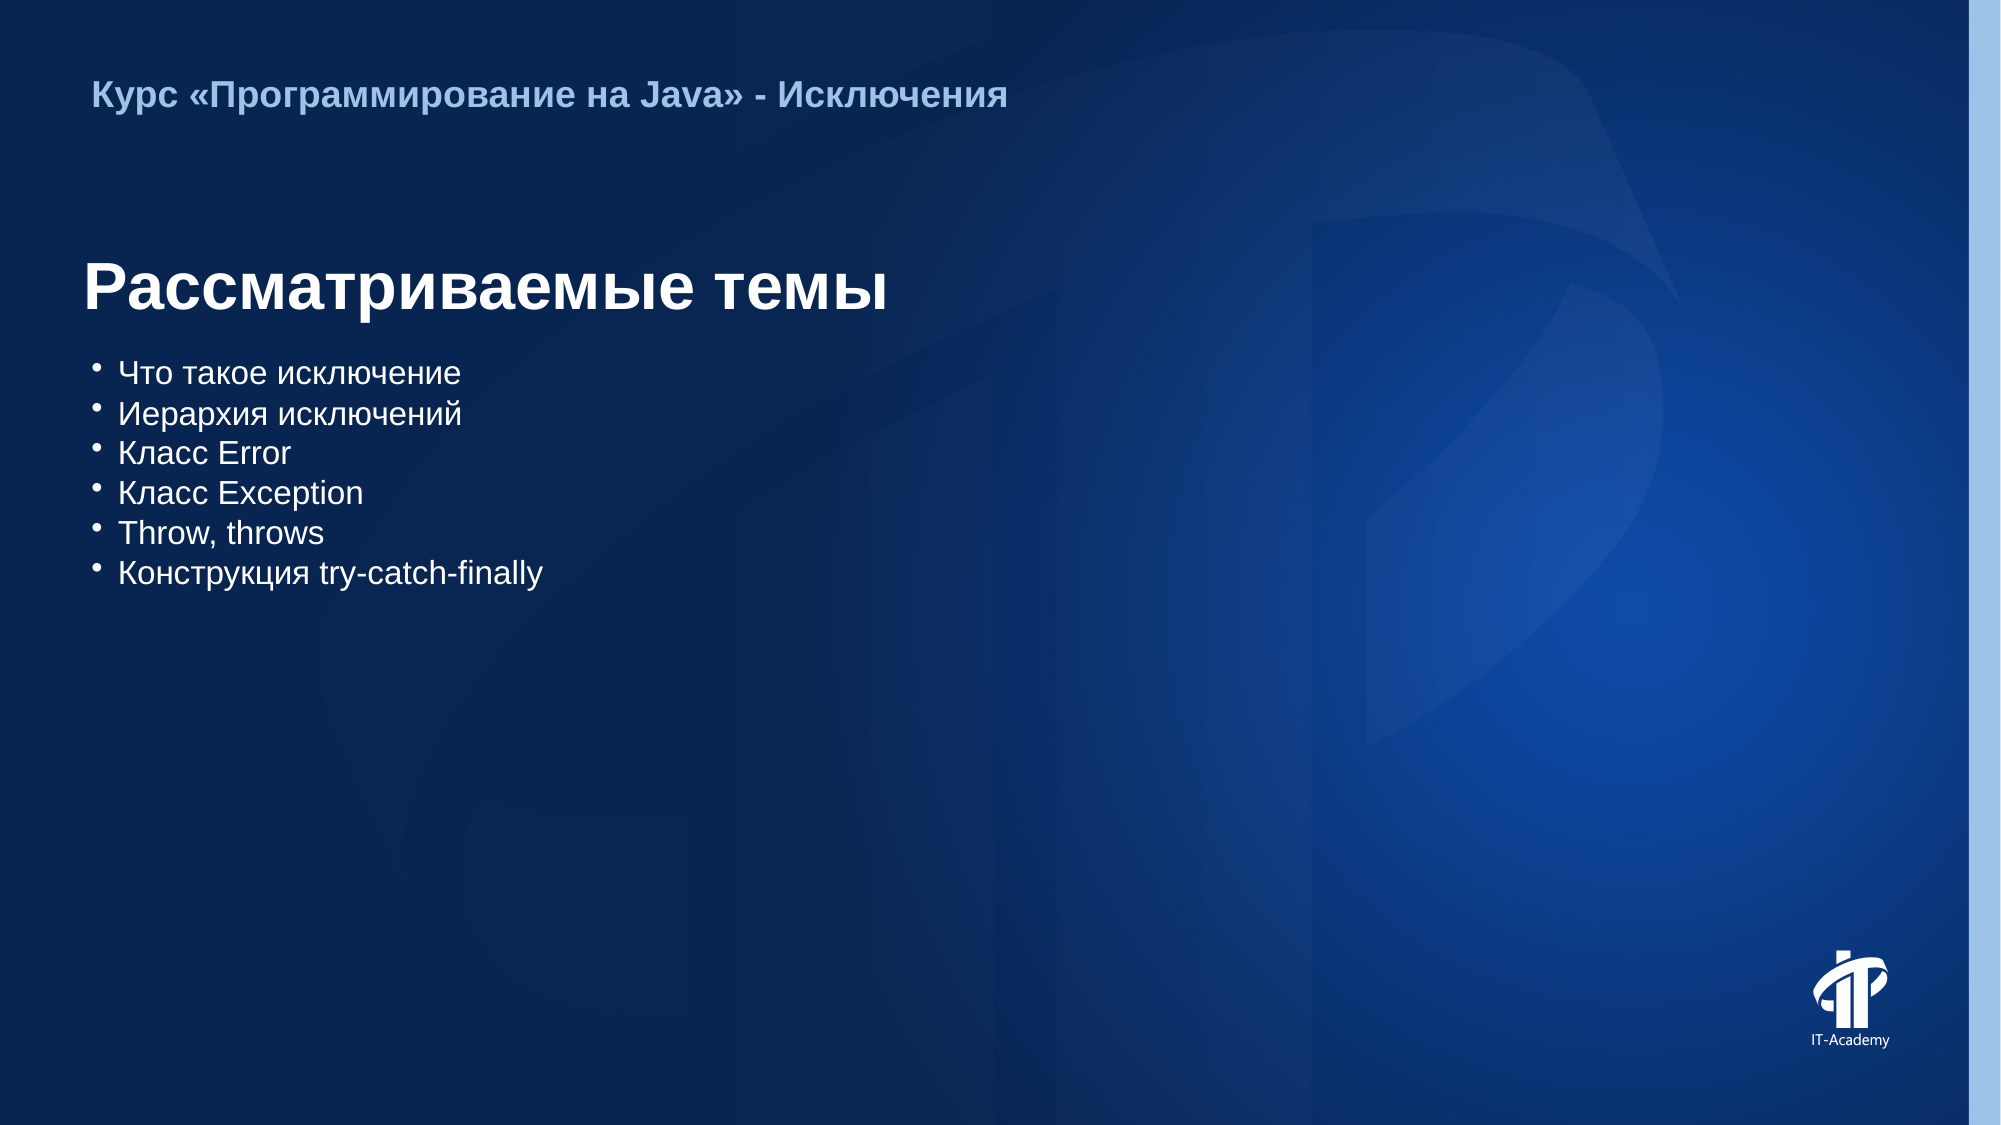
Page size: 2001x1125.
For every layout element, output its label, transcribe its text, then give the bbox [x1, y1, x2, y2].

title Рассматриваемые темы [76, 235, 1068, 342]
text_box Что такое исключение Иерархия исключений Класс Error Класс Exception Throw, throws Конструкция try-catch-finally [84, 344, 1887, 599]
text_box [1968, 0, 2000, 1125]
picture [0, 0, 1968, 1125]
text_box Курс «Программирование на Java» - Исключения [84, 62, 1443, 123]
